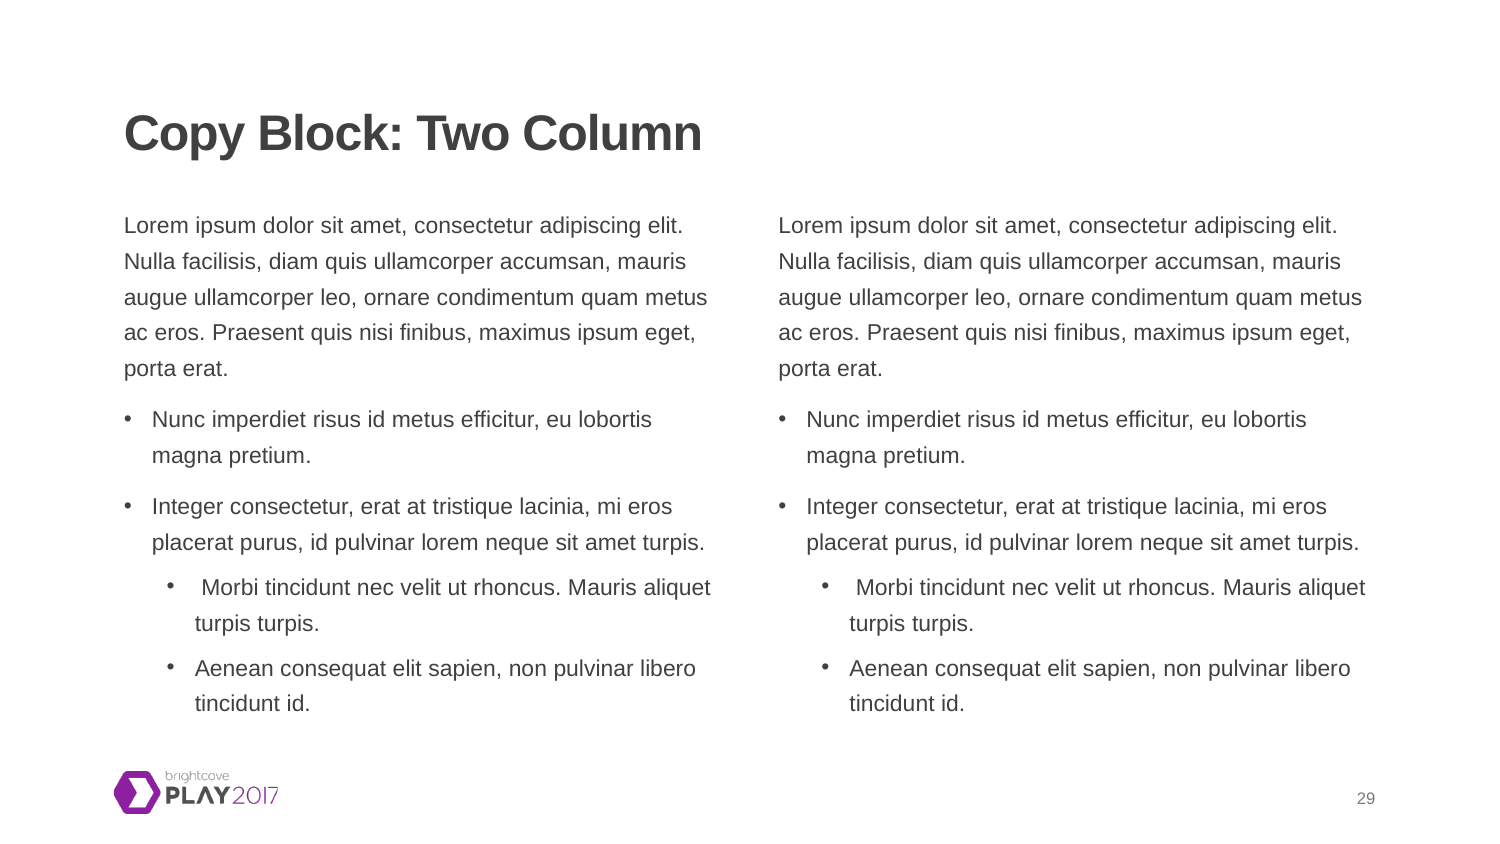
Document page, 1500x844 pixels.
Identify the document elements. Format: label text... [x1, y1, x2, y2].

list Lorem ipsum dolor sit amet, consectetur adipiscing elit. Nulla facilisis, diam quis ullamcorper accumsan, mauris augue ullamcorper leo, ornare condimentum quam metus ac eros. Praesent quis nisi finibus, maximus ipsum eget, porta erat. Nunc imperdiet risus id metus efficitur, eu lobortis magna pretium. Integer consectetur, erat at tristique lacinia, mi eros placerat purus, id pulvinar lorem neque sit amet turpis. Morbi tincidunt nec velit ut rhoncus. Mauris aliquet turpis turpis. Aenean consequat elit sapien, non pulvinar libero tincidunt id. [767, 196, 1387, 743]
title Copy Block: Two Column [112, 101, 974, 169]
slide_number 29 [1049, 782, 1387, 815]
list Lorem ipsum dolor sit amet, consectetur adipiscing elit. Nulla facilisis, diam quis ullamcorper accumsan, mauris augue ullamcorper leo, ornare condimentum quam metus ac eros. Praesent quis nisi finibus, maximus ipsum eget, porta erat. Nunc imperdiet risus id metus efficitur, eu lobortis magna pretium. Integer consectetur, erat at tristique lacinia, mi eros placerat purus, id pulvinar lorem neque sit amet turpis. Morbi tincidunt nec velit ut rhoncus. Mauris aliquet turpis turpis. Aenean consequat elit sapien, non pulvinar libero tincidunt id. [112, 196, 732, 743]
